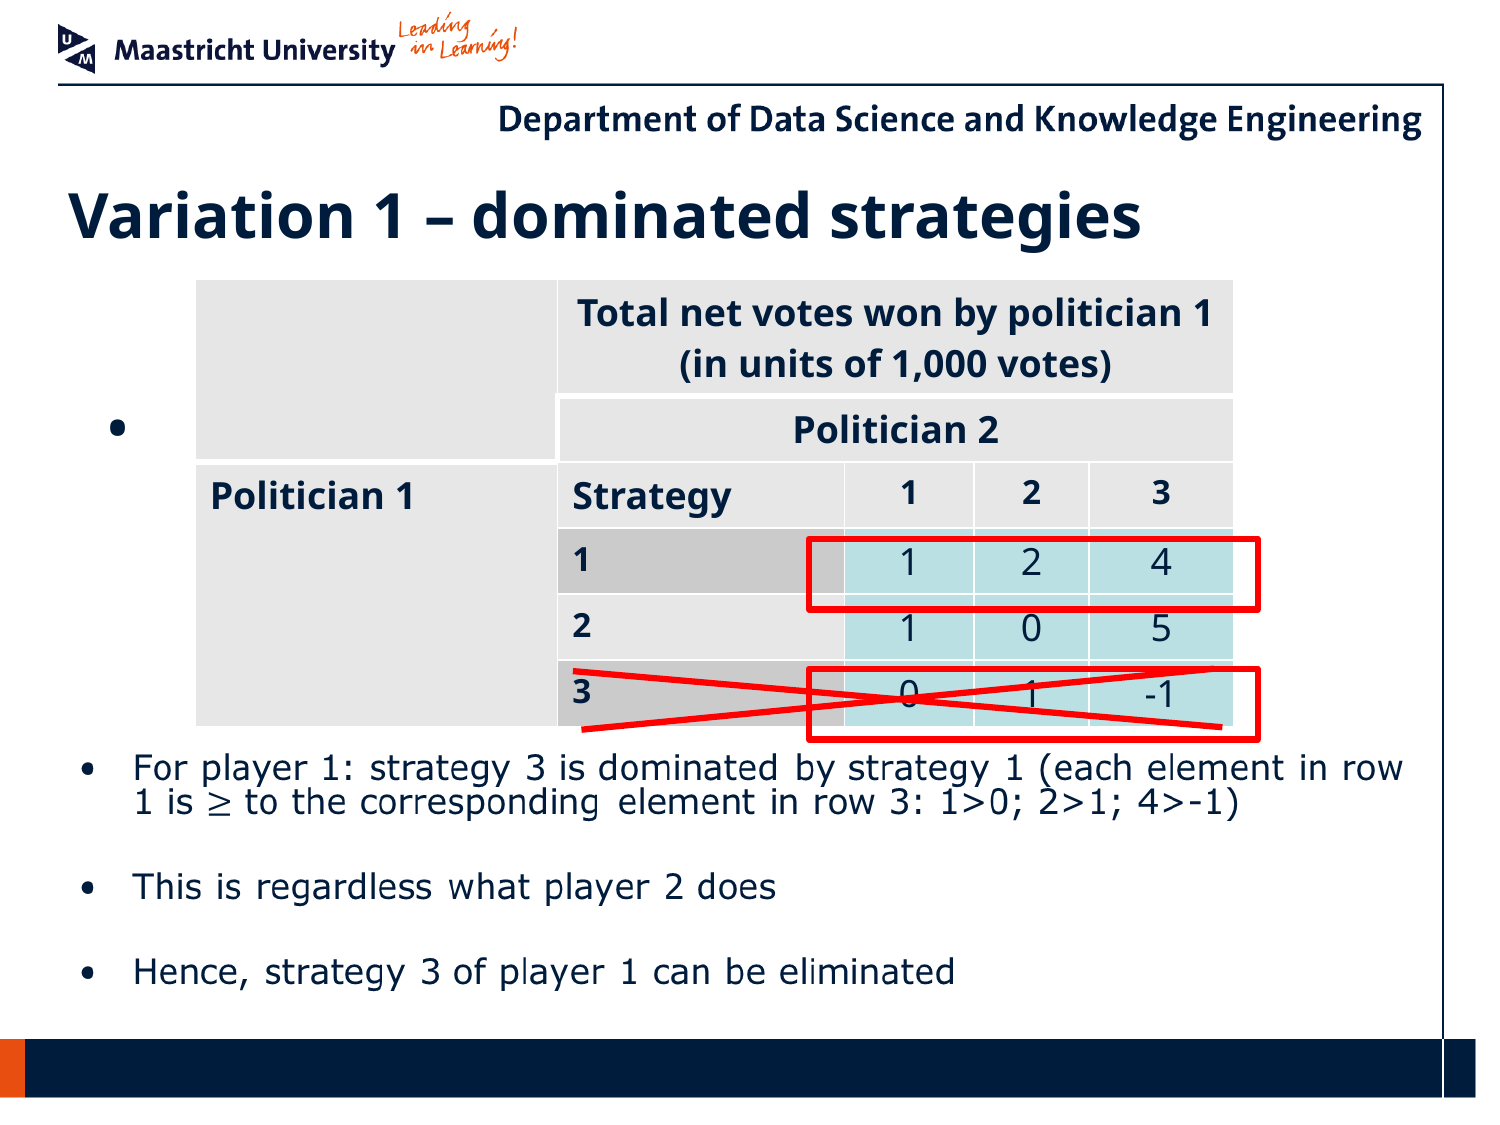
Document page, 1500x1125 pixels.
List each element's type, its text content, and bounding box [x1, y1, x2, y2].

table_cell 1 [845, 529, 973, 538]
table_cell 0 [845, 661, 973, 667]
table_cell Politician 1 [196, 465, 557, 726]
table_cell 3 [1090, 463, 1233, 527]
table_cell 4 [1090, 529, 1233, 538]
table_cell 2 [975, 529, 1088, 538]
table_cell 2 [558, 595, 844, 659]
table_cell 1 [845, 610, 973, 659]
table_cell 2 [975, 463, 1088, 527]
title Variation 1 – dominated strategies [53, 160, 1421, 286]
table_cell 1 [975, 661, 1088, 667]
text_box [809, 668, 1258, 740]
table_cell 0 [975, 610, 1088, 659]
table_header [196, 280, 557, 459]
table_cell 5 [1090, 610, 1233, 659]
table_cell 1 [558, 529, 844, 593]
text_box [809, 538, 1258, 610]
table_cell -1 [1090, 661, 1233, 668]
table_cell 1 [845, 463, 973, 527]
table_cell Politician 2 [560, 399, 1233, 461]
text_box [572, 668, 1223, 730]
table_header Total net votes won by politician 1 (in units of 1,000 votes) [558, 280, 1233, 393]
table_cell Strategy [558, 463, 844, 527]
list [57, 371, 1425, 1047]
picture [0, 0, 1500, 1125]
table_cell 3 [558, 661, 844, 726]
